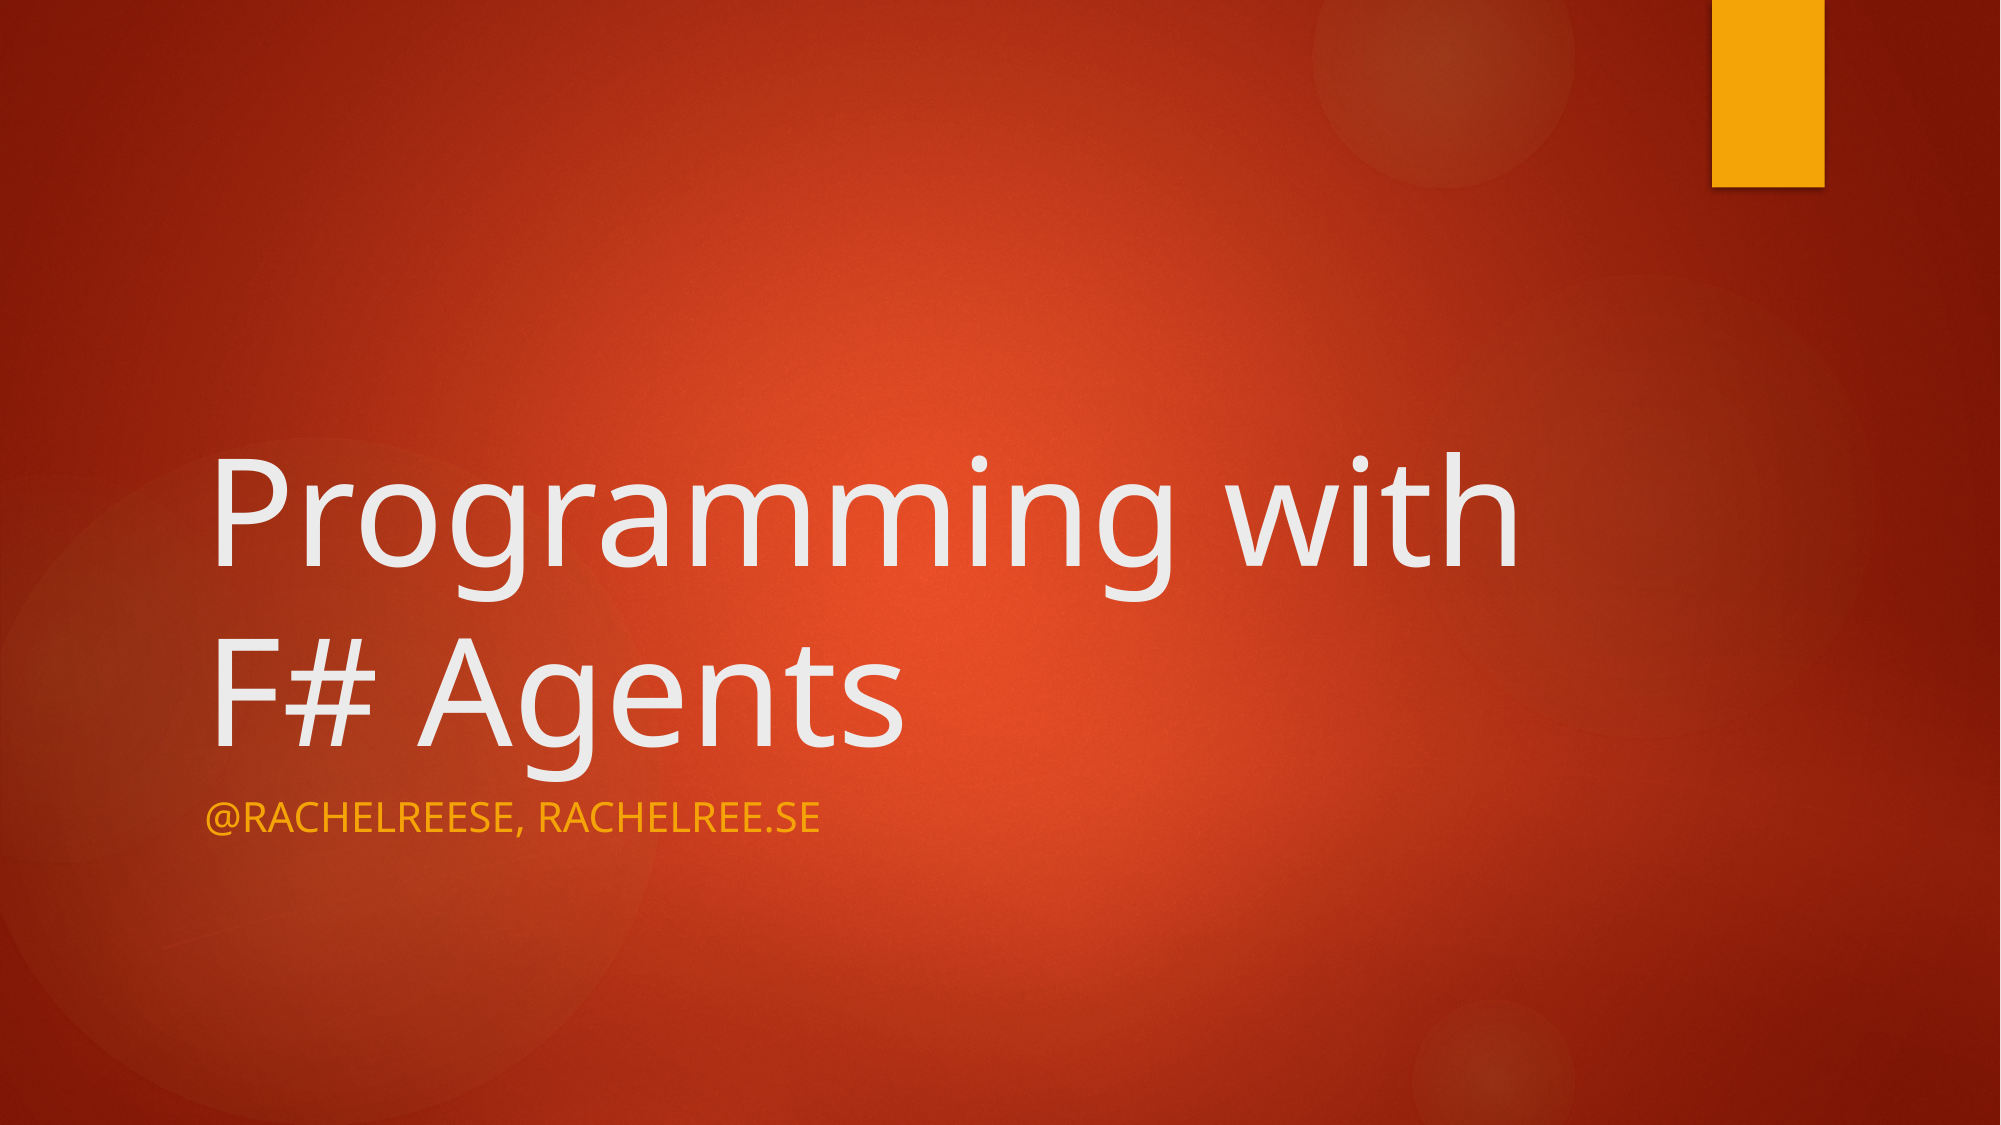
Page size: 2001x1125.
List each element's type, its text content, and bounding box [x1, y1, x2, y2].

subtitle @rachelreese, Rachelree.se [189, 783, 1638, 925]
title Programming with F# Agents [189, 237, 1638, 783]
